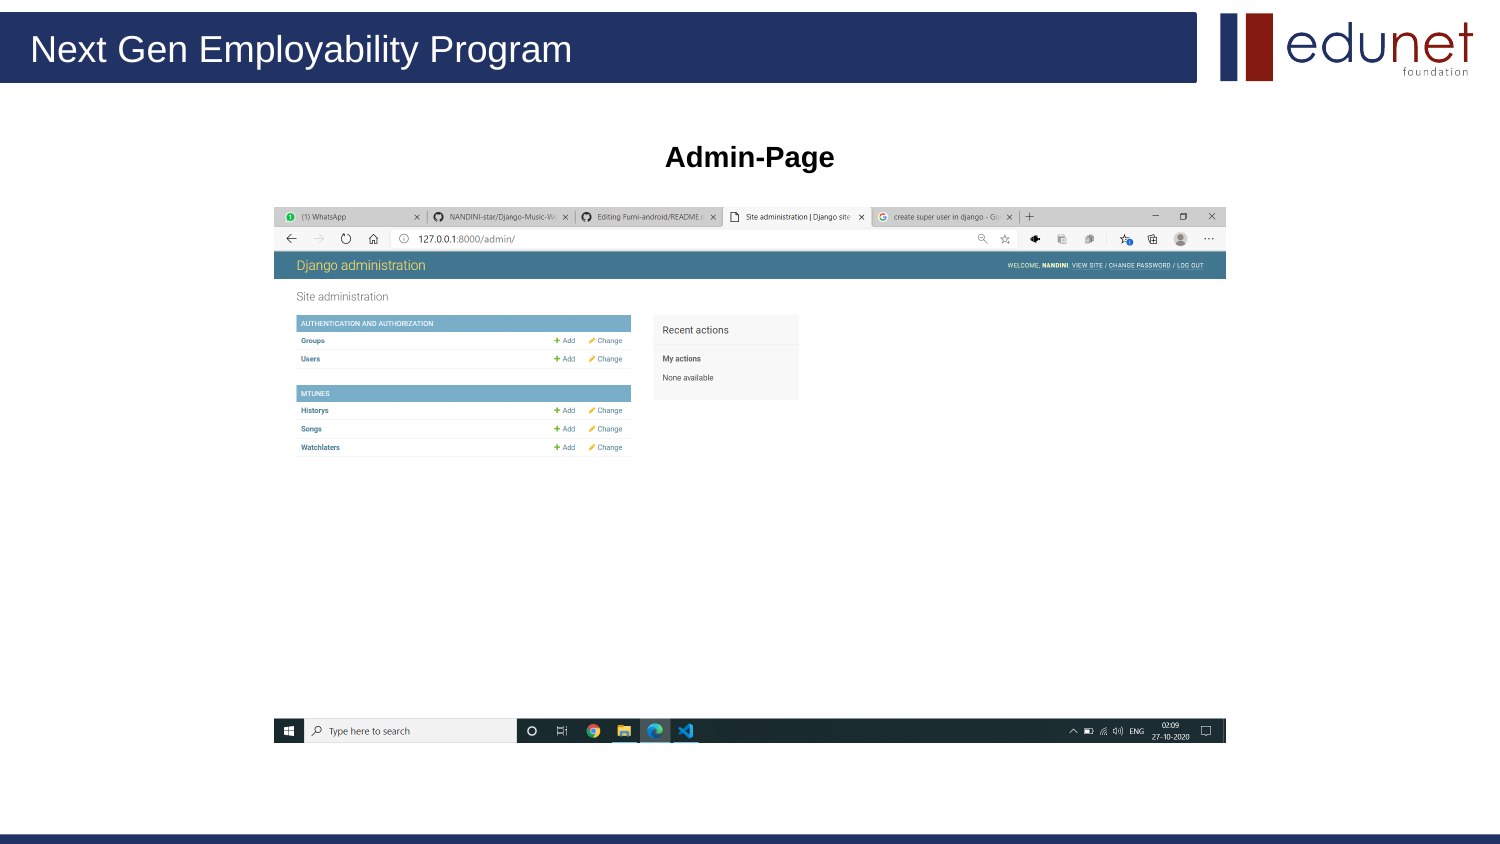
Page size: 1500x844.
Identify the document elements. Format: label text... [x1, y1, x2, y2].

title Admin-Page [103, 104, 1397, 208]
picture [1279, 14, 1482, 83]
picture [274, 207, 1226, 744]
